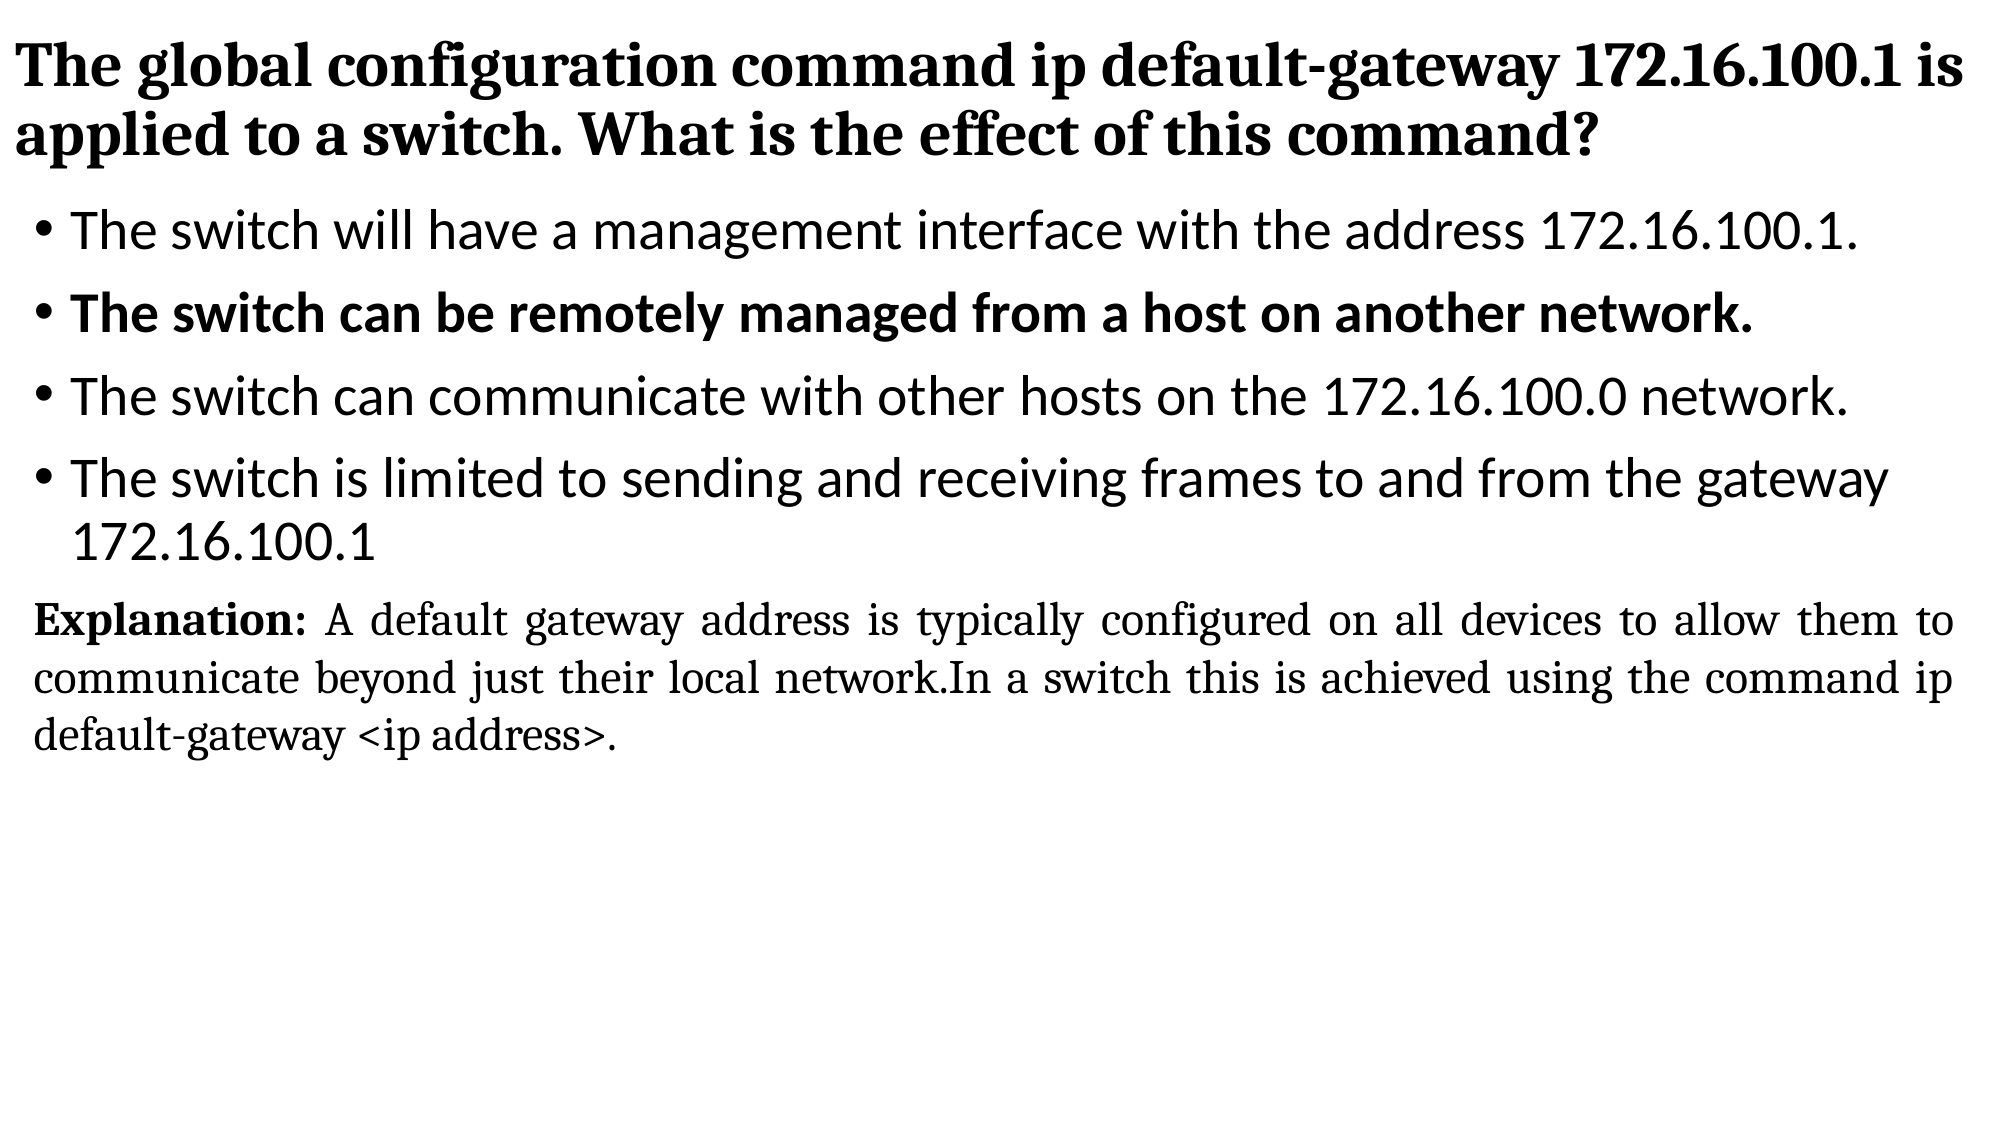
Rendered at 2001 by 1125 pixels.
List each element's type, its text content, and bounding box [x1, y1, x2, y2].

text_box Explanation: A default gateway address is typically configured on all devices to allow them to communicate beyond just their local network.In a switch this is achieved using the command ip default-gateway <ip address>. [18, 581, 1972, 768]
list The switch will have a management interface with the address 172.16.100.1. The switch can be remotely managed from a host on another network. The switch can communicate with other hosts on the 172.16.100.0 network. The switch is limited to sending and receiving frames to and from the gateway 172.16.100.1 [18, 192, 1987, 581]
title The global configuration command ip default-gateway 172.16.100.1 is applied to a switch. What is the effect of this command? [0, 0, 2000, 210]
